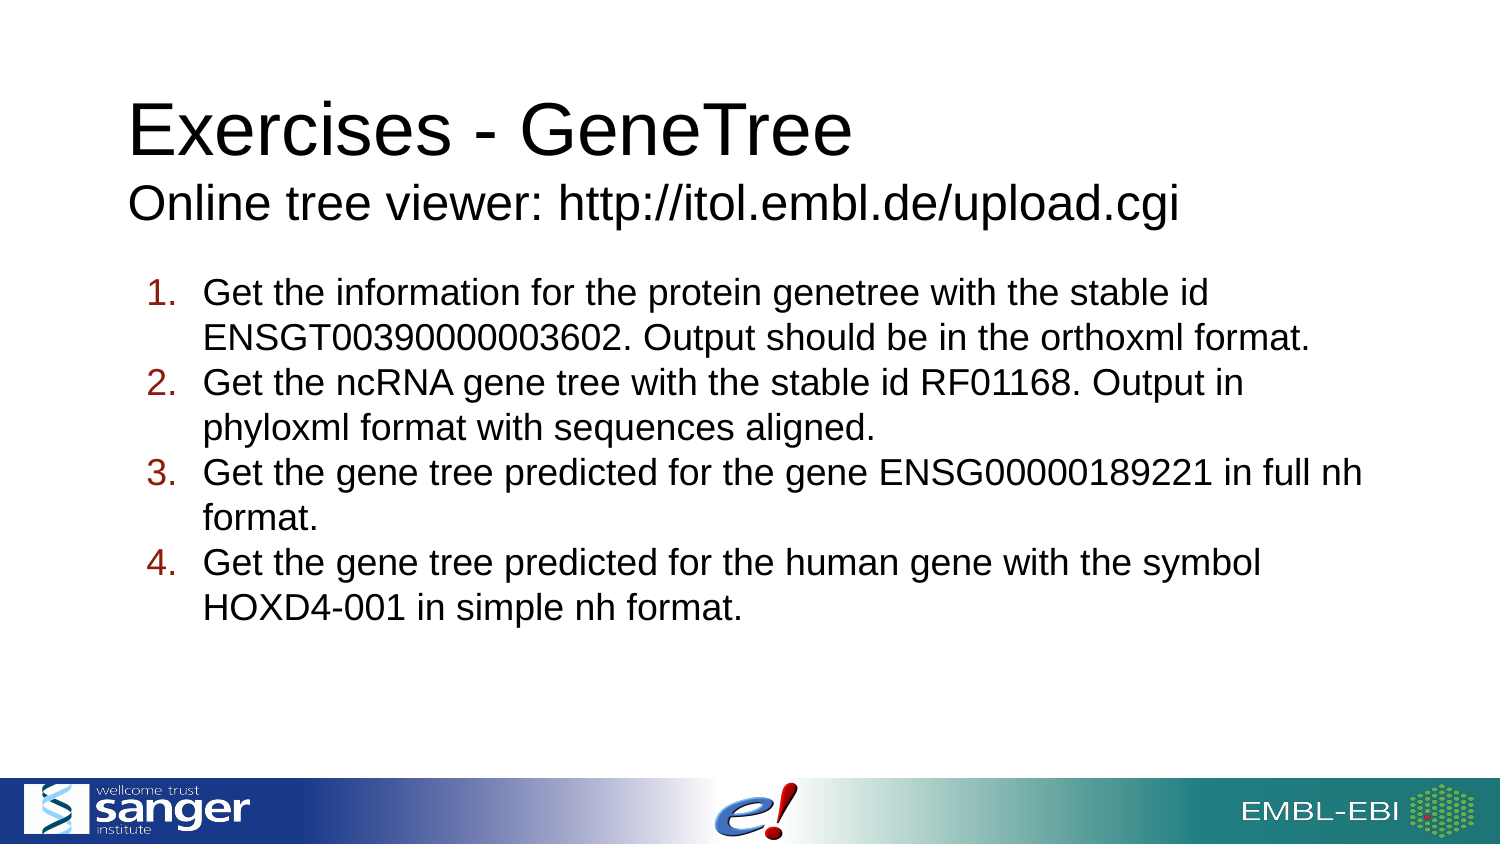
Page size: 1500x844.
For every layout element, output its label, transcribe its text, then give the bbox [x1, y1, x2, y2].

title Exercises - GeneTree Online tree viewer: http://itol.embl.de/upload.cgi [112, 65, 1388, 252]
list Get the information for the protein genetree with the stable id ENSGT00390000003602. Output should be in the orthoxml format. Get the ncRNA gene tree with the stable id RF01168. Output in phyloxml format with sequences aligned. Get the gene tree predicted for the gene ENSG00000189221 in full nh format. Get the gene tree predicted for the human gene with the symbol HOXD4-001 in simple nh format. [112, 252, 1388, 788]
picture [0, 778, 1500, 844]
